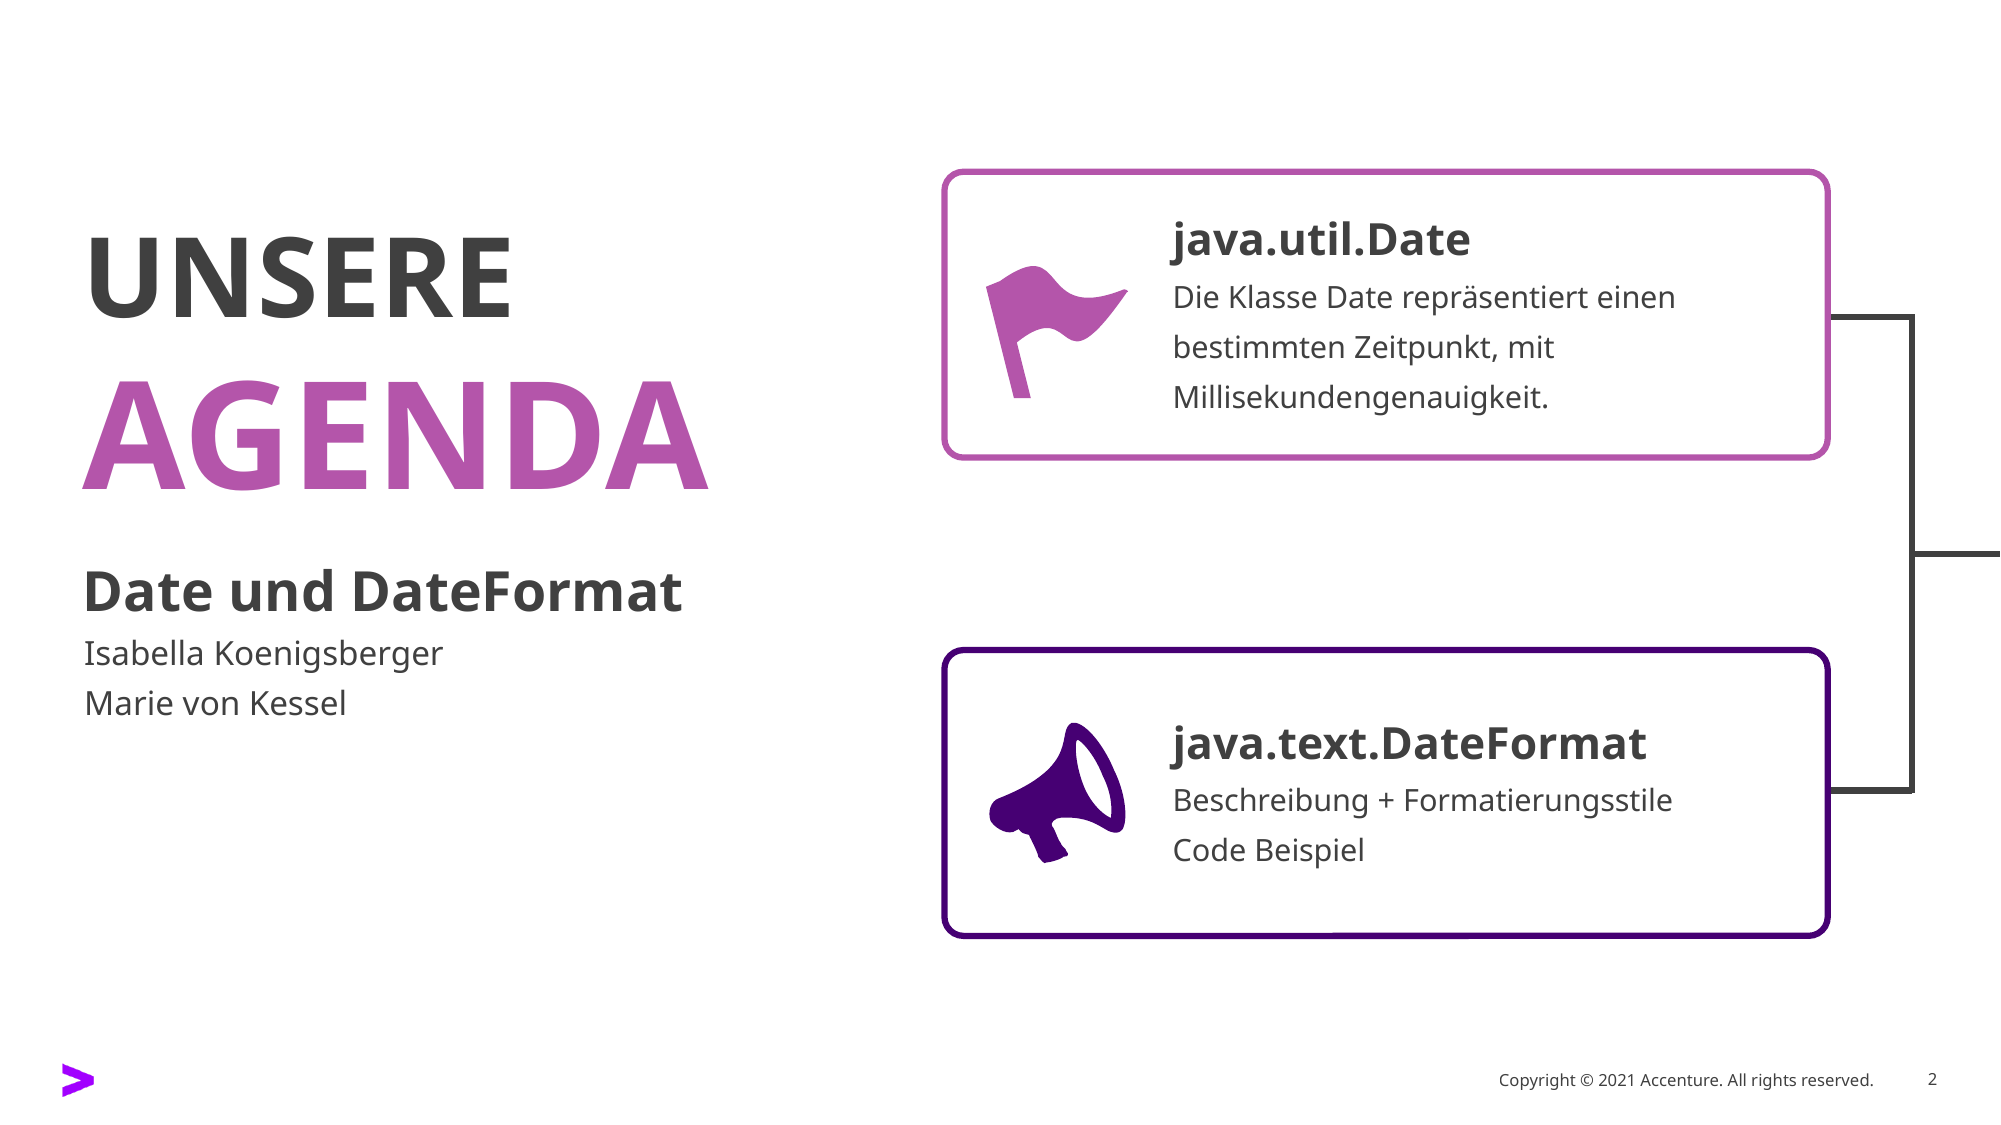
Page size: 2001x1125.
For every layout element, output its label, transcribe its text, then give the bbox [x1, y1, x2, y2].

text_box java.text.DateFormat Beschreibung + Formatierungsstile Code Beispiel [1152, 678, 1803, 908]
text_box Date und DateFormat [68, 535, 810, 631]
text_box java.util.Date Die Klasse Date repräsentiert einen bestimmten Zeitpunkt, mit Millisekundengenauigkeit. [1152, 200, 1803, 430]
text_box [943, 648, 1829, 937]
text_box [989, 722, 1126, 864]
text_box [943, 170, 1829, 459]
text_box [1827, 314, 2000, 794]
text_box Isabella Koenigsberger Marie von Kessel [69, 631, 810, 730]
text_box UNSERE AGENDA [68, 198, 819, 527]
text_box [985, 266, 1129, 399]
picture [62, 1063, 94, 1097]
